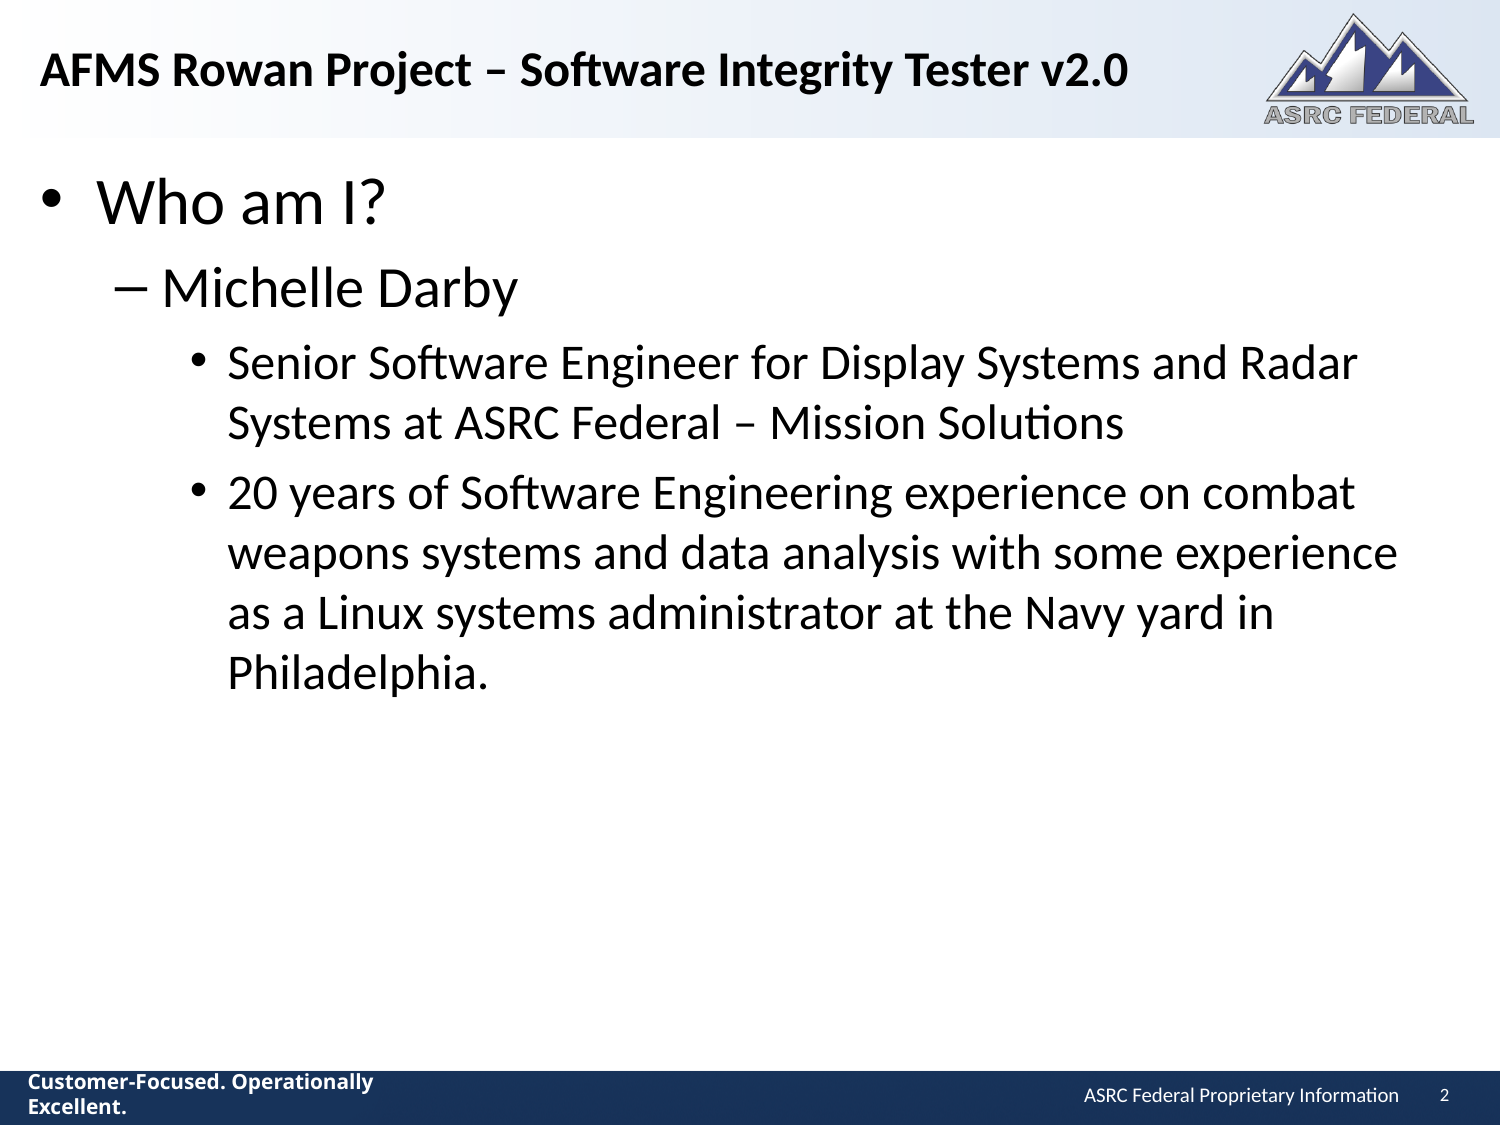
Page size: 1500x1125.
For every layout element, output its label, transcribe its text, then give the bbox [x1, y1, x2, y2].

picture [1350, 11, 1475, 125]
list Who am I? Michelle Darby Senior Software Engineer for Display Systems and Radar Systems at ASRC Federal – Mission Solutions 20 years of Software Engineering experience on combat weapons systems and data analysis with some experience as a Linux systems administrator at the Navy yard in Philadelphia. [24, 149, 1425, 1063]
title AFMS Rowan Project – Software Integrity Tester v2.0 [24, 0, 1350, 133]
picture [0, 137, 1500, 1125]
